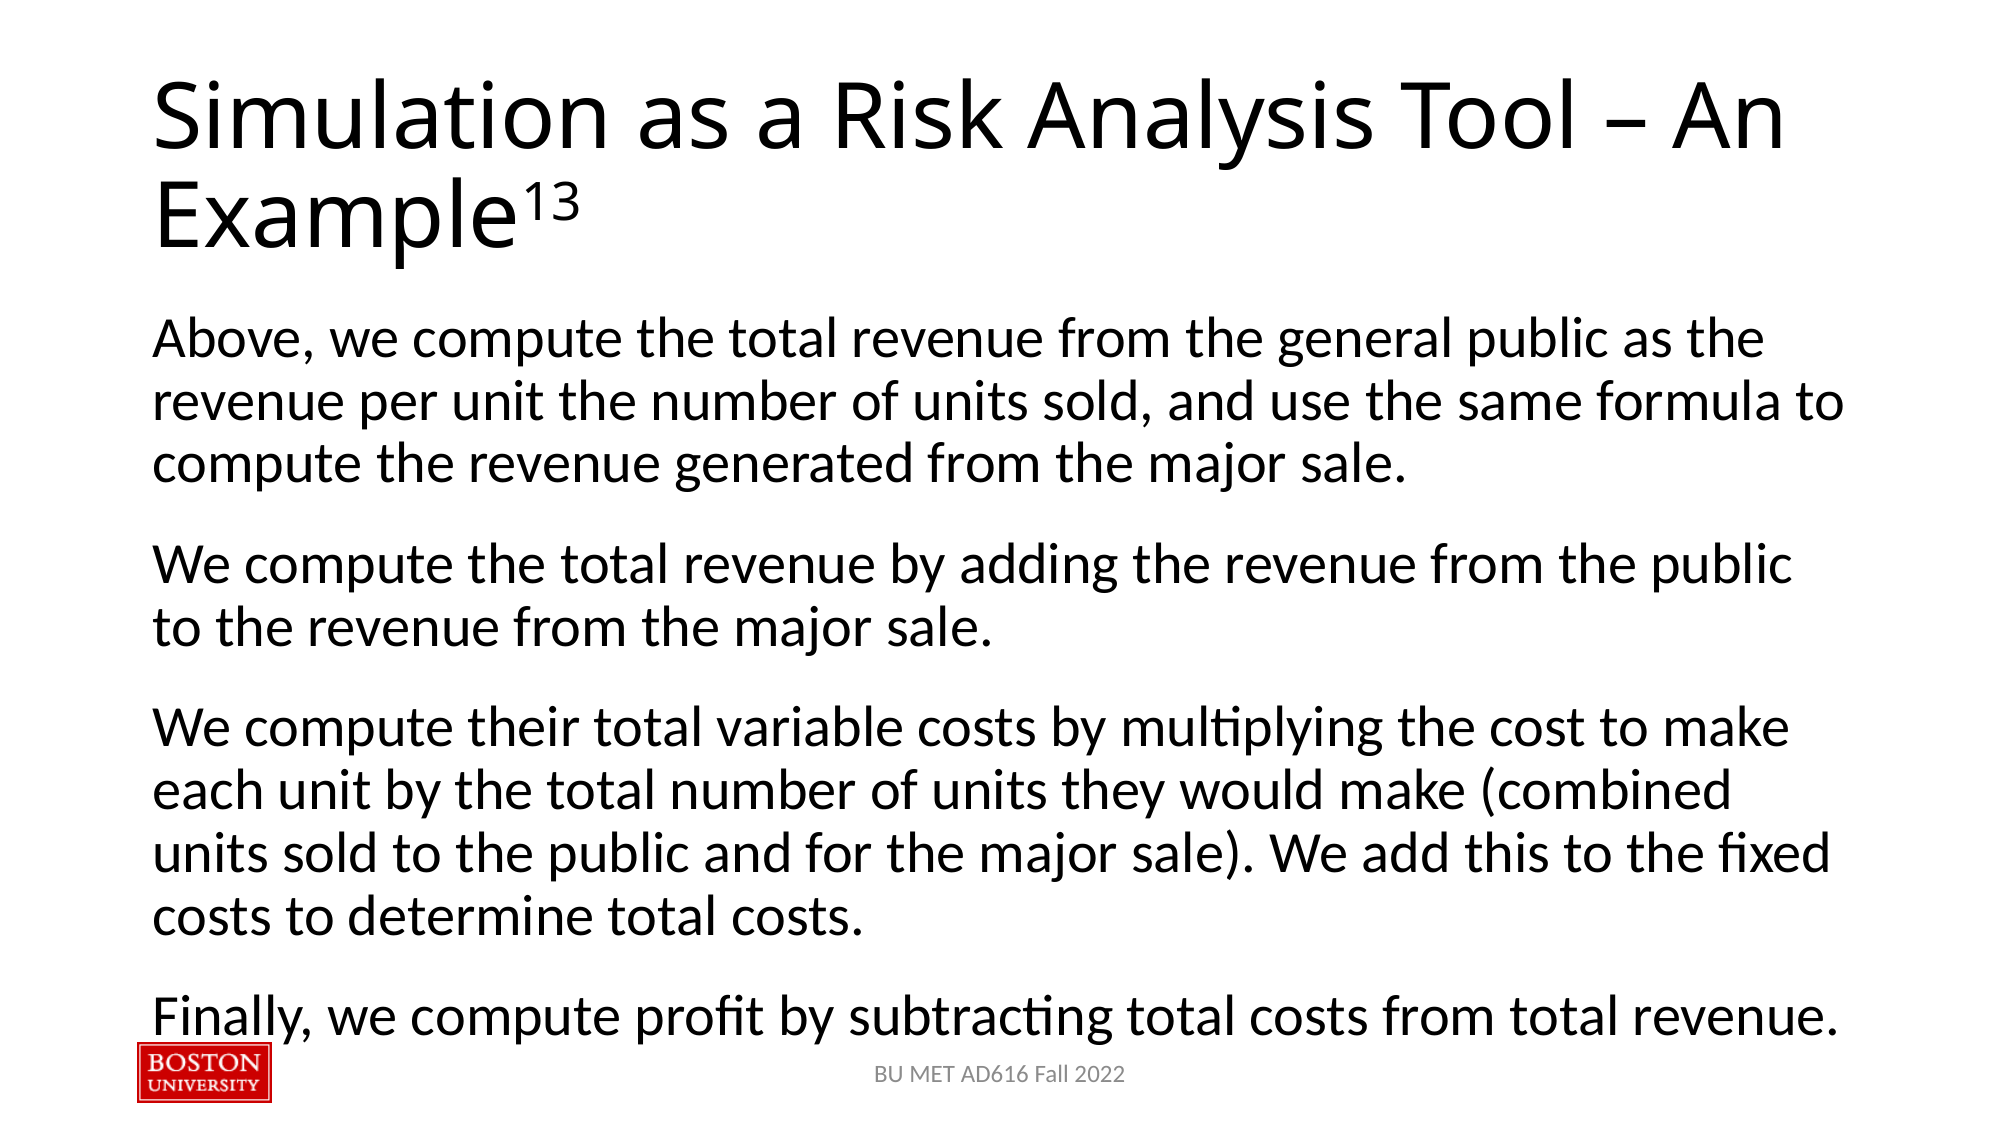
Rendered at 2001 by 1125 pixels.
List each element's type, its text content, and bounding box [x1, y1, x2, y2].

footer BU MET AD616 Fall 2022 [662, 1042, 1338, 1103]
title Simulation as a Risk Analysis Tool – An Example13 [137, 59, 1863, 278]
picture [137, 1077, 272, 1103]
list Above, we compute the total revenue from the general public as the revenue per unit the number of units sold, and use the same formula to compute the revenue generated from the major sale. We compute the total revenue by adding the revenue from the public to the revenue from the major sale. We compute their total variable costs by multiplying the cost to make each unit by the total number of units they would make (combined units sold to the public and for the major sale). We add this to the fixed costs to determine total costs. Finally, we compute profit by subtracting total costs from total revenue. [137, 299, 1863, 1077]
